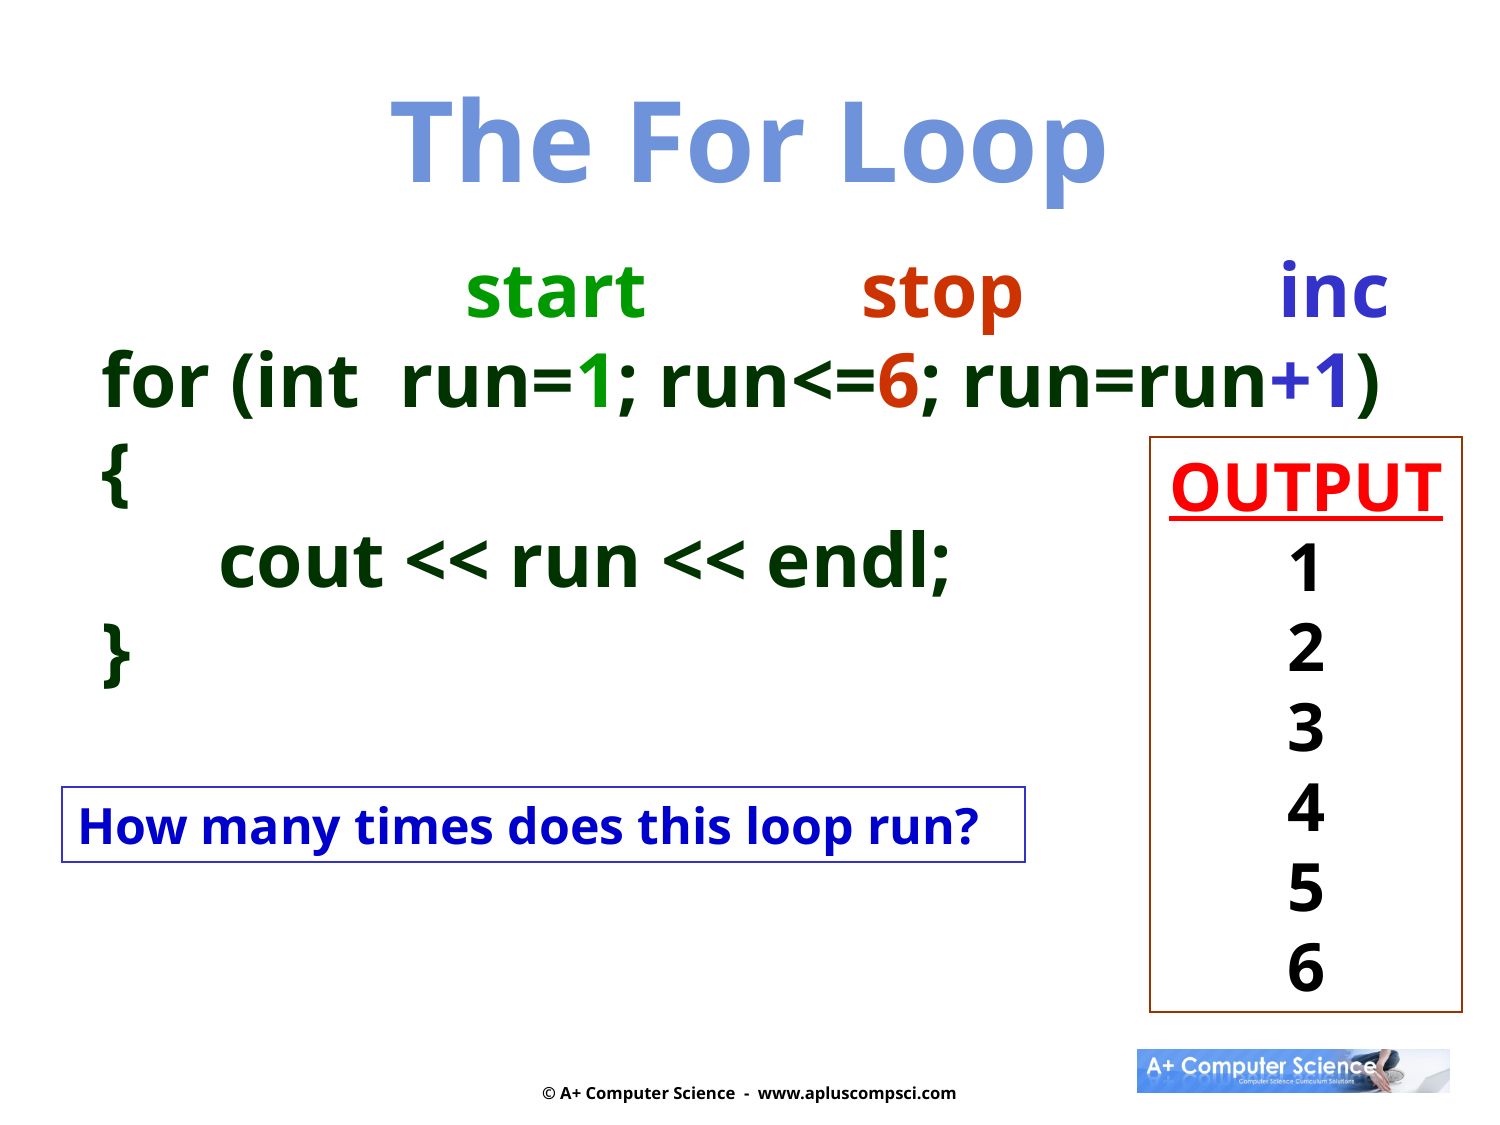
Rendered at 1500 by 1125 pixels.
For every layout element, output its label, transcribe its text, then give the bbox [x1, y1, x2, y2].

footer © A+ Computer Science - www.apluscompsci.com [512, 1024, 988, 1101]
text_box OUTPUT1 2 3 4 5 6 [1149, 437, 1463, 1012]
text_box start stop inc for (int run=1; run<=6; run=run+1) { cout << run << endl; } [86, 213, 1425, 790]
picture [1137, 1049, 1450, 1093]
text_box The For Loop [0, 62, 1500, 213]
text_box How many times does this loop run? [62, 787, 1025, 863]
